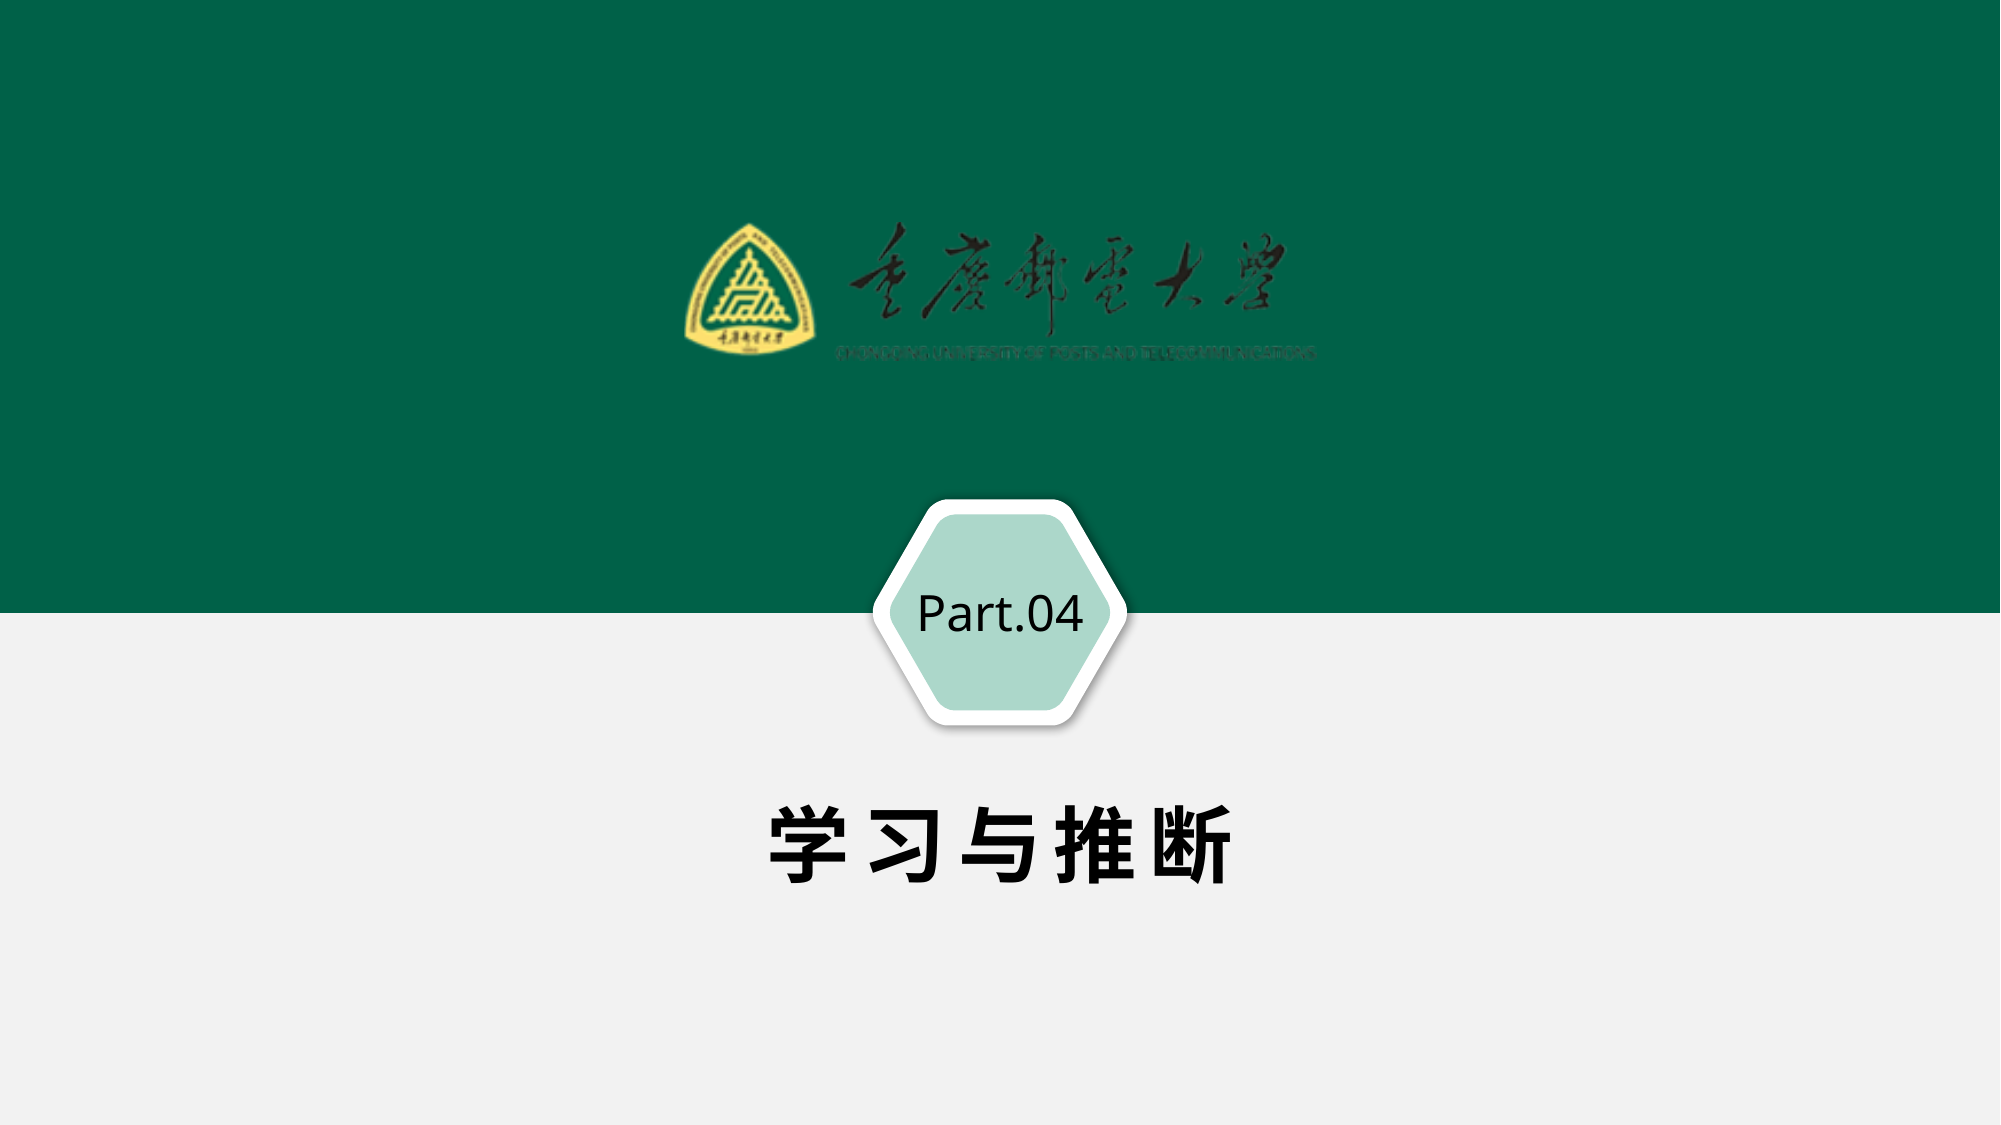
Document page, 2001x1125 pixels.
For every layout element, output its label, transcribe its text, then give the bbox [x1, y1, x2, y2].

picture [683, 222, 1317, 361]
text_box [872, 499, 1127, 726]
text_box [0, 0, 2000, 614]
text_box 学习与推断 [545, 785, 1455, 901]
